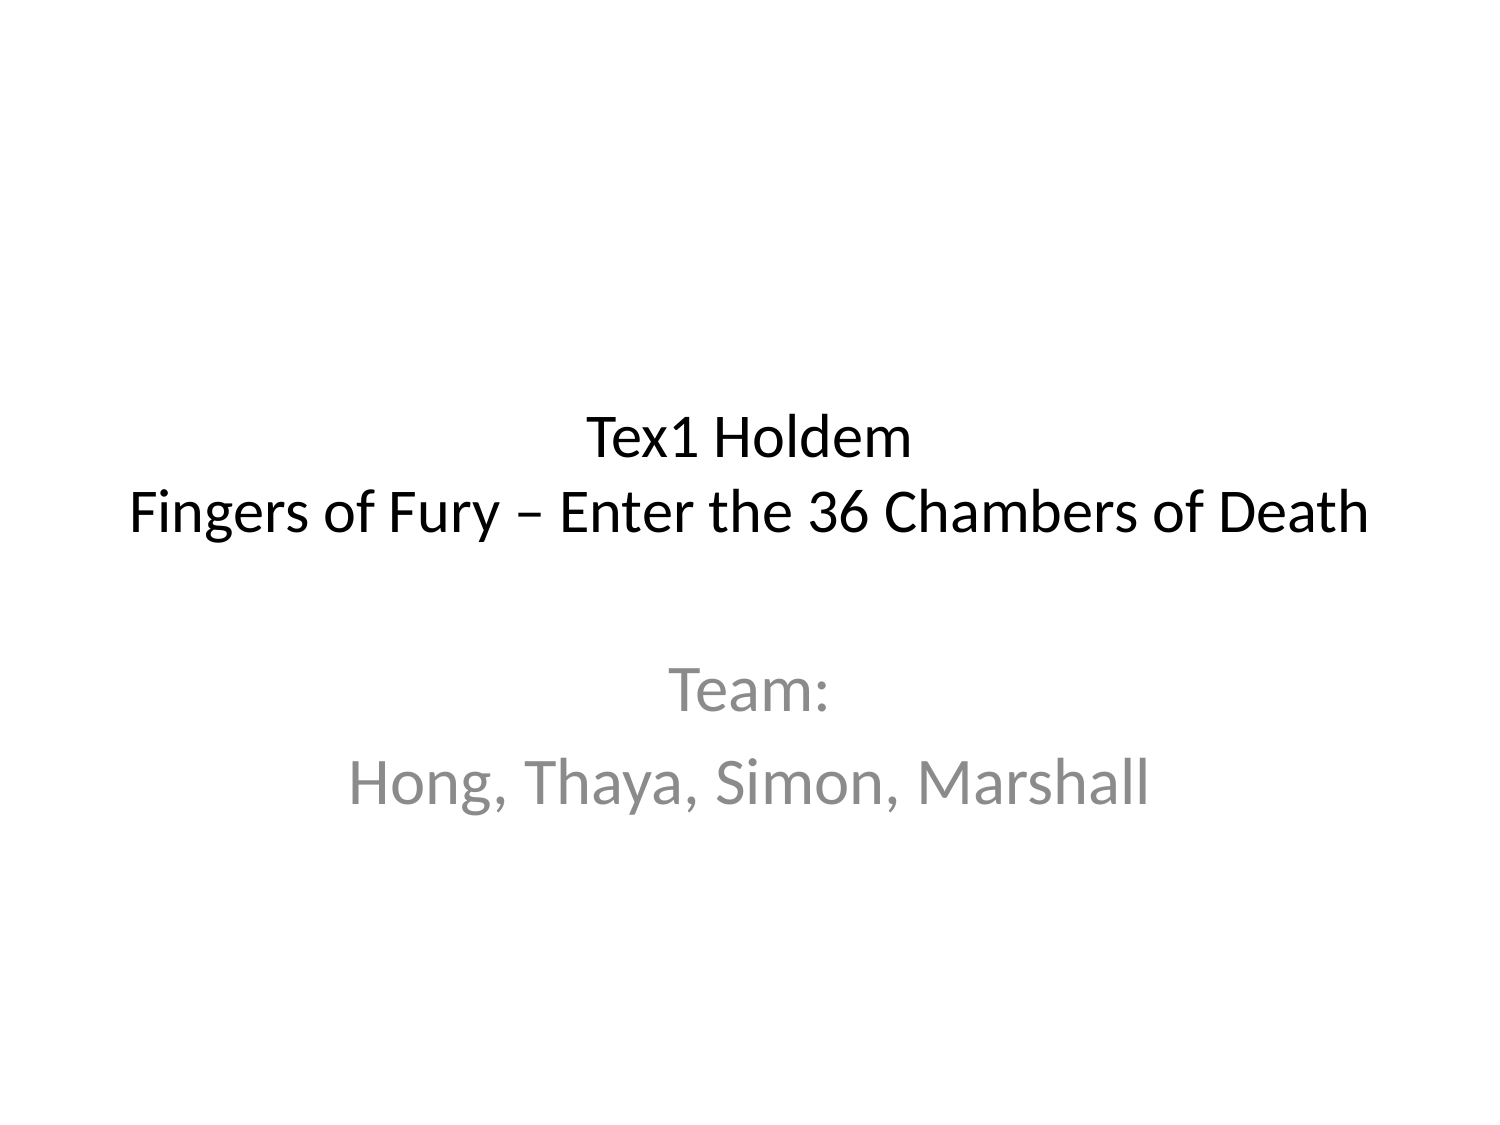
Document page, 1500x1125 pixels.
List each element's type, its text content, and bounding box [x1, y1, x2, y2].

title Tex1 Holdem Fingers of Fury – Enter the 36 Chambers of Death [112, 349, 1388, 591]
subtitle Team: Hong, Thaya, Simon, Marshall [225, 637, 1275, 925]
